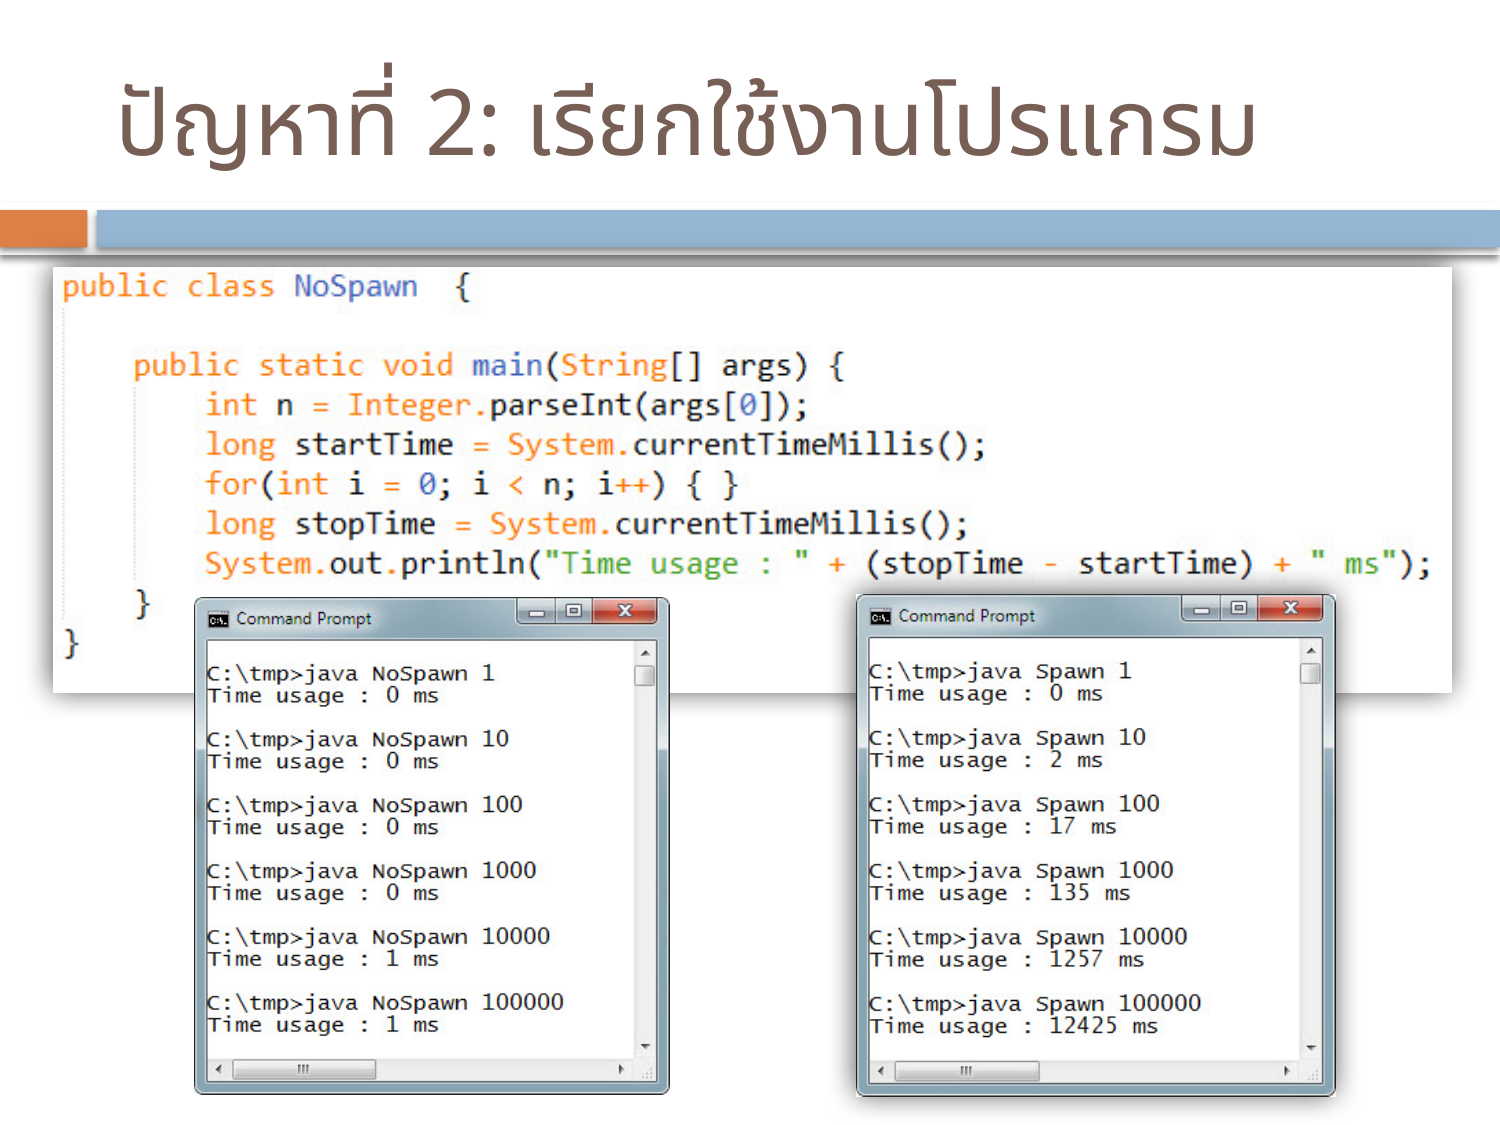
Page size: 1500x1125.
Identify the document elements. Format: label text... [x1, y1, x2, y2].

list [855, 594, 1336, 1097]
title ปัญหาที่ 2: เรียกใช้งานโปรแกรม [100, 37, 1438, 200]
picture [52, 266, 1452, 1095]
